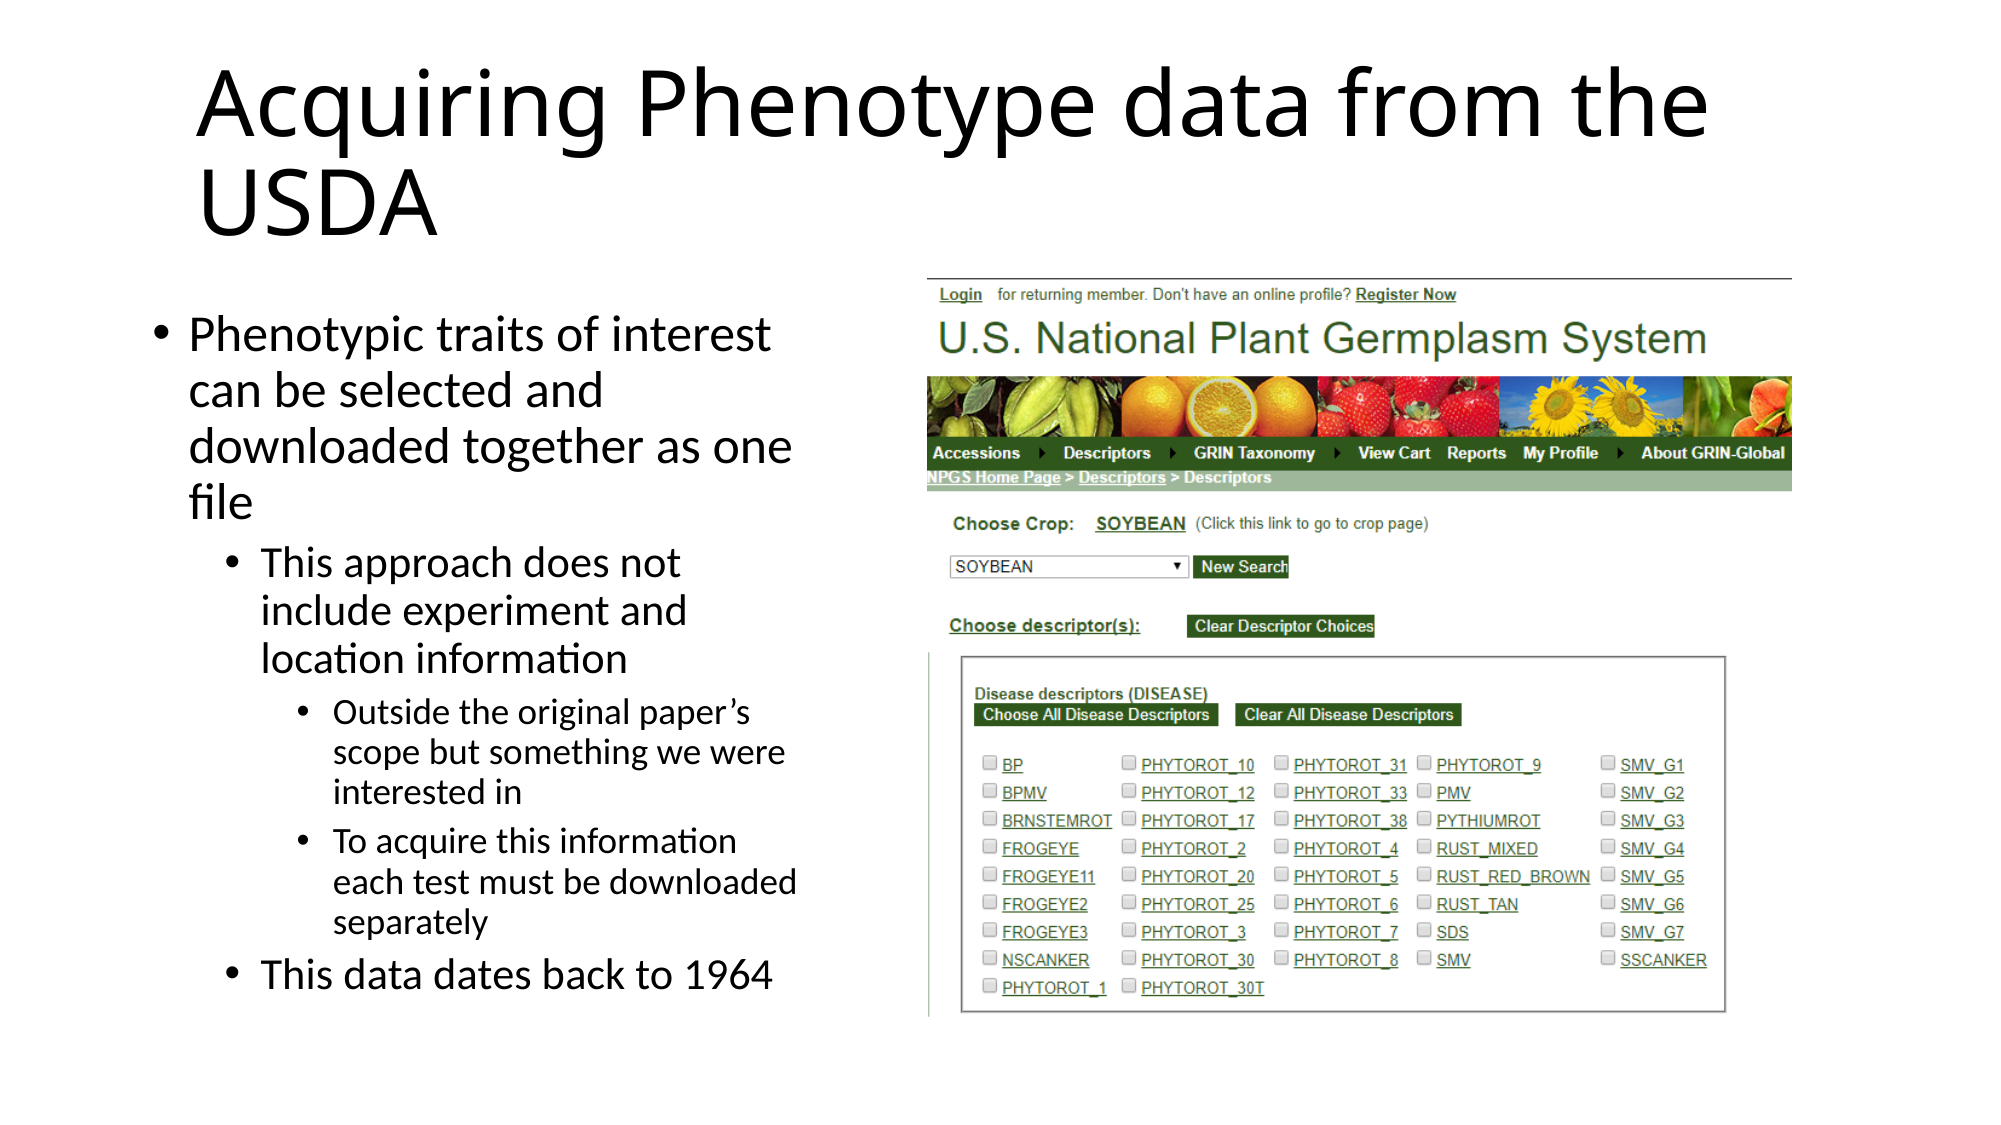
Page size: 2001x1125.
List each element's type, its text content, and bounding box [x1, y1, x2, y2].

list Phenotypic traits of interest can be selected and downloaded together as one file This approach does not include experiment and location information Outside the original paper’s scope but something we were interested in To acquire this information each test must be downloaded separately This data dates back to 1964 [137, 299, 832, 1014]
picture [927, 277, 1792, 1035]
text_box Acquiring Phenotype data from the USDA [181, 48, 1907, 266]
